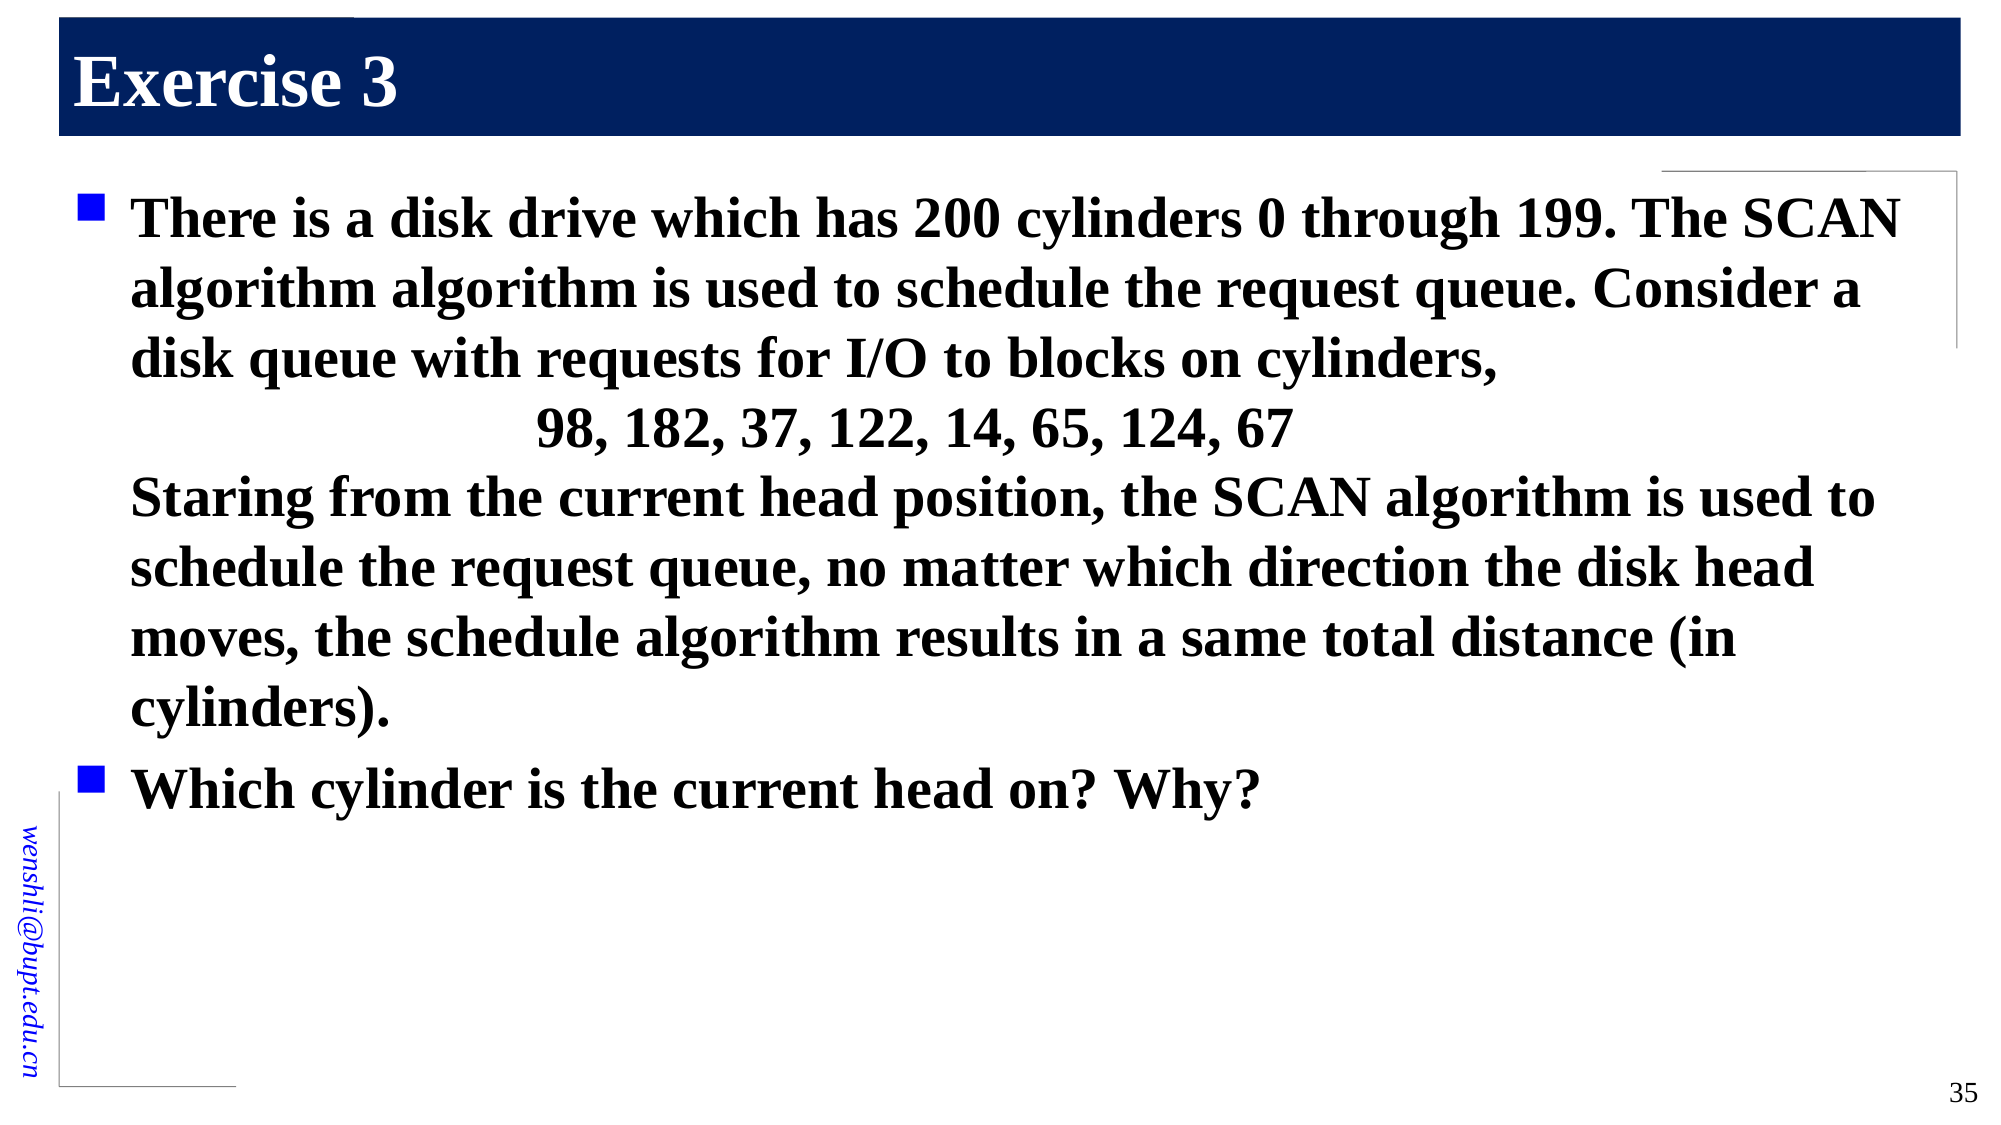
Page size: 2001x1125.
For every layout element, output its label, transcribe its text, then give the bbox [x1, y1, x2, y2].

title Exercise 3 [58, 17, 1961, 137]
list There is a disk drive which has 200 cylinders 0 through 199. The SCAN algorithm algorithm is used to schedule the request queue. Consider a disk queue with requests for I/O to blocks on cylinders, 98, 182, 37, 122, 14, 65, 124, 67 Staring from the current head position, the SCAN algorithm is used to schedule the request queue, no matter which direction the disk head moves, the schedule algorithm results in a same total distance (in cylinders). Which cylinder is the current head on? Why? [59, 171, 1955, 1087]
text_box [1826, 1065, 1994, 1120]
